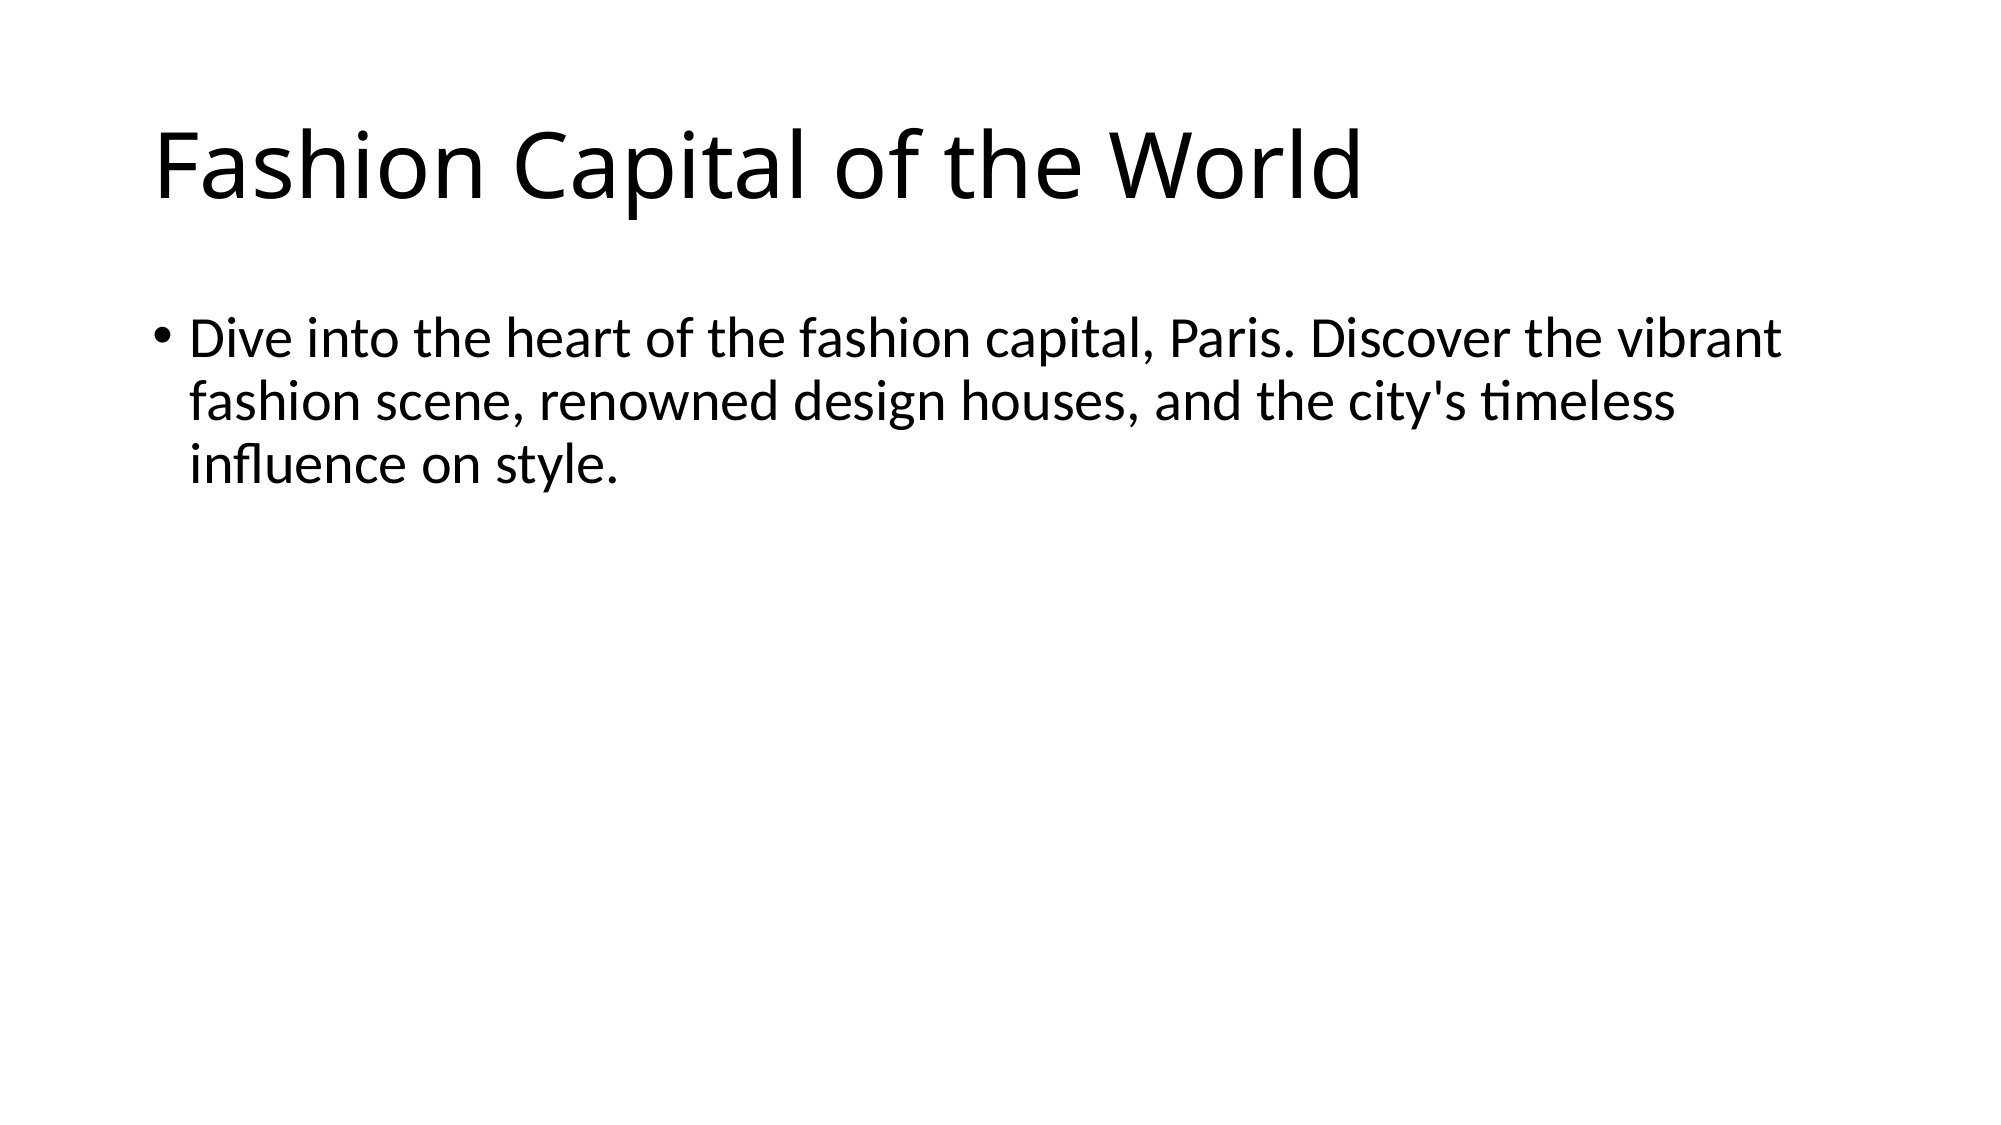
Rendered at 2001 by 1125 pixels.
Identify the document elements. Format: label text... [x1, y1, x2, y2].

title Fashion Capital of the World [137, 59, 1863, 278]
list Dive into the heart of the fashion capital, Paris. Discover the vibrant fashion scene, renowned design houses, and the city's timeless influence on style. [137, 299, 1863, 1014]
